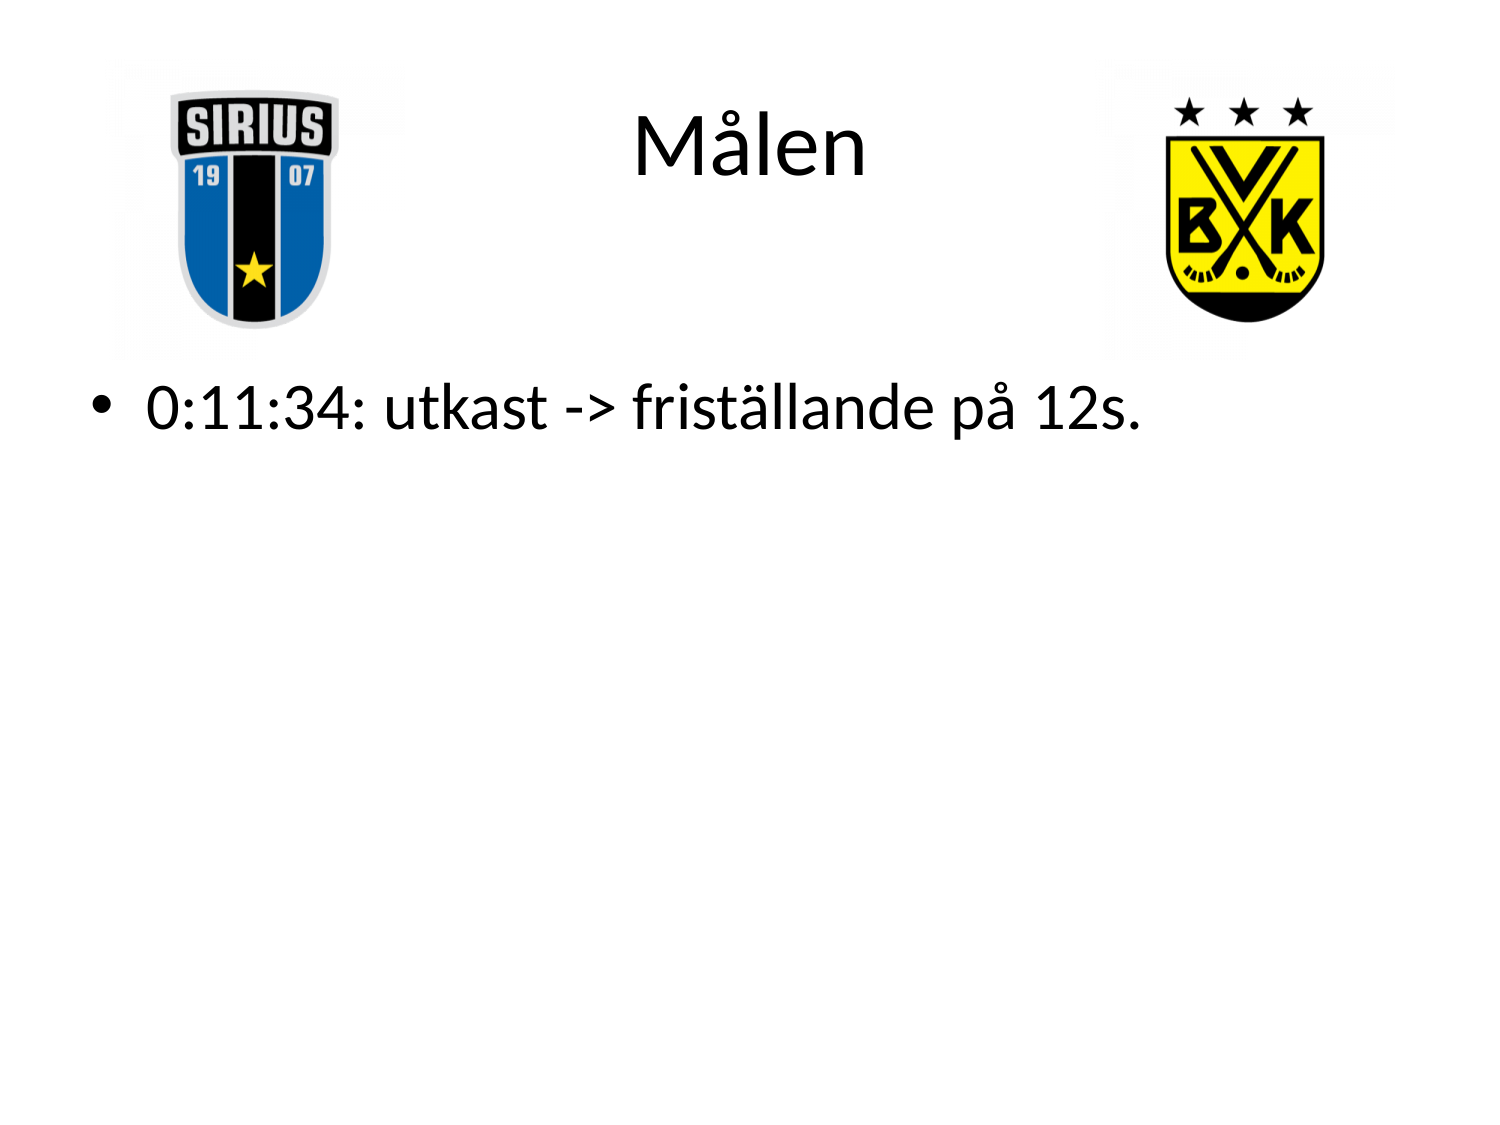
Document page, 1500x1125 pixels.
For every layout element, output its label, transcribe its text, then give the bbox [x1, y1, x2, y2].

picture [104, 59, 406, 361]
list 0:11:34: utkast -> friställande på 12s. [75, 262, 1425, 1005]
picture [1094, 59, 1396, 361]
title Målen [75, 45, 1425, 233]
